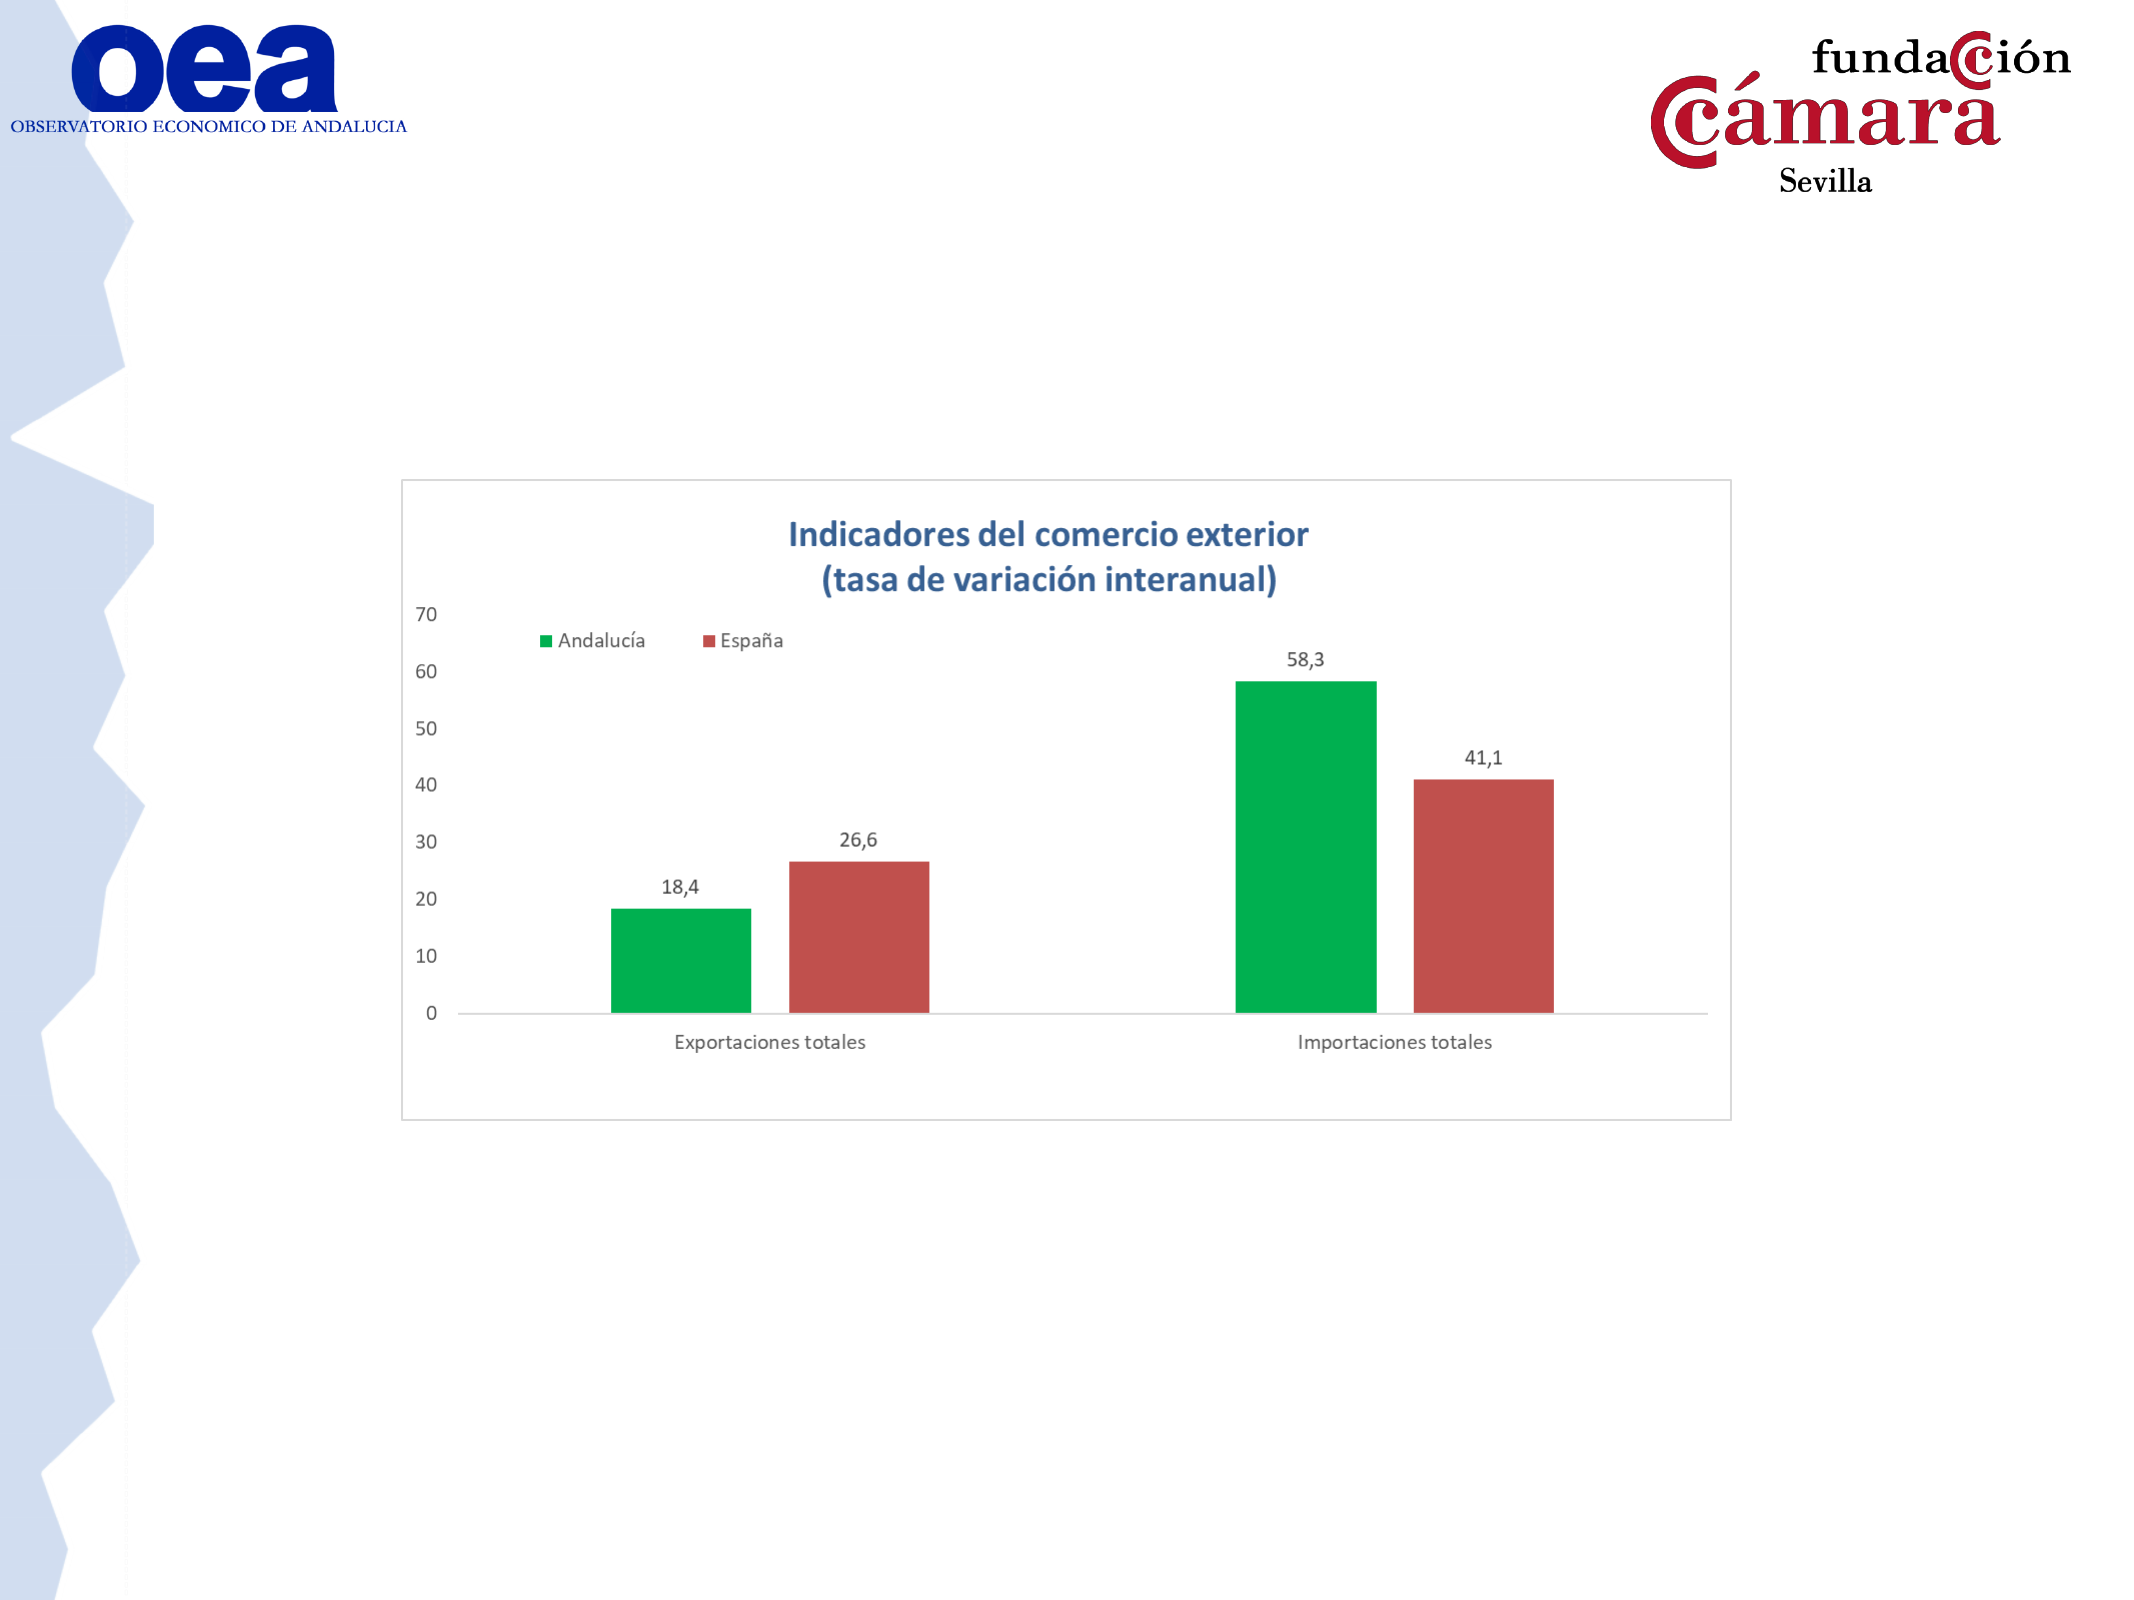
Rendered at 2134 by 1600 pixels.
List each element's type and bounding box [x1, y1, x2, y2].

picture [1651, 31, 2071, 192]
picture [0, 0, 1732, 1600]
